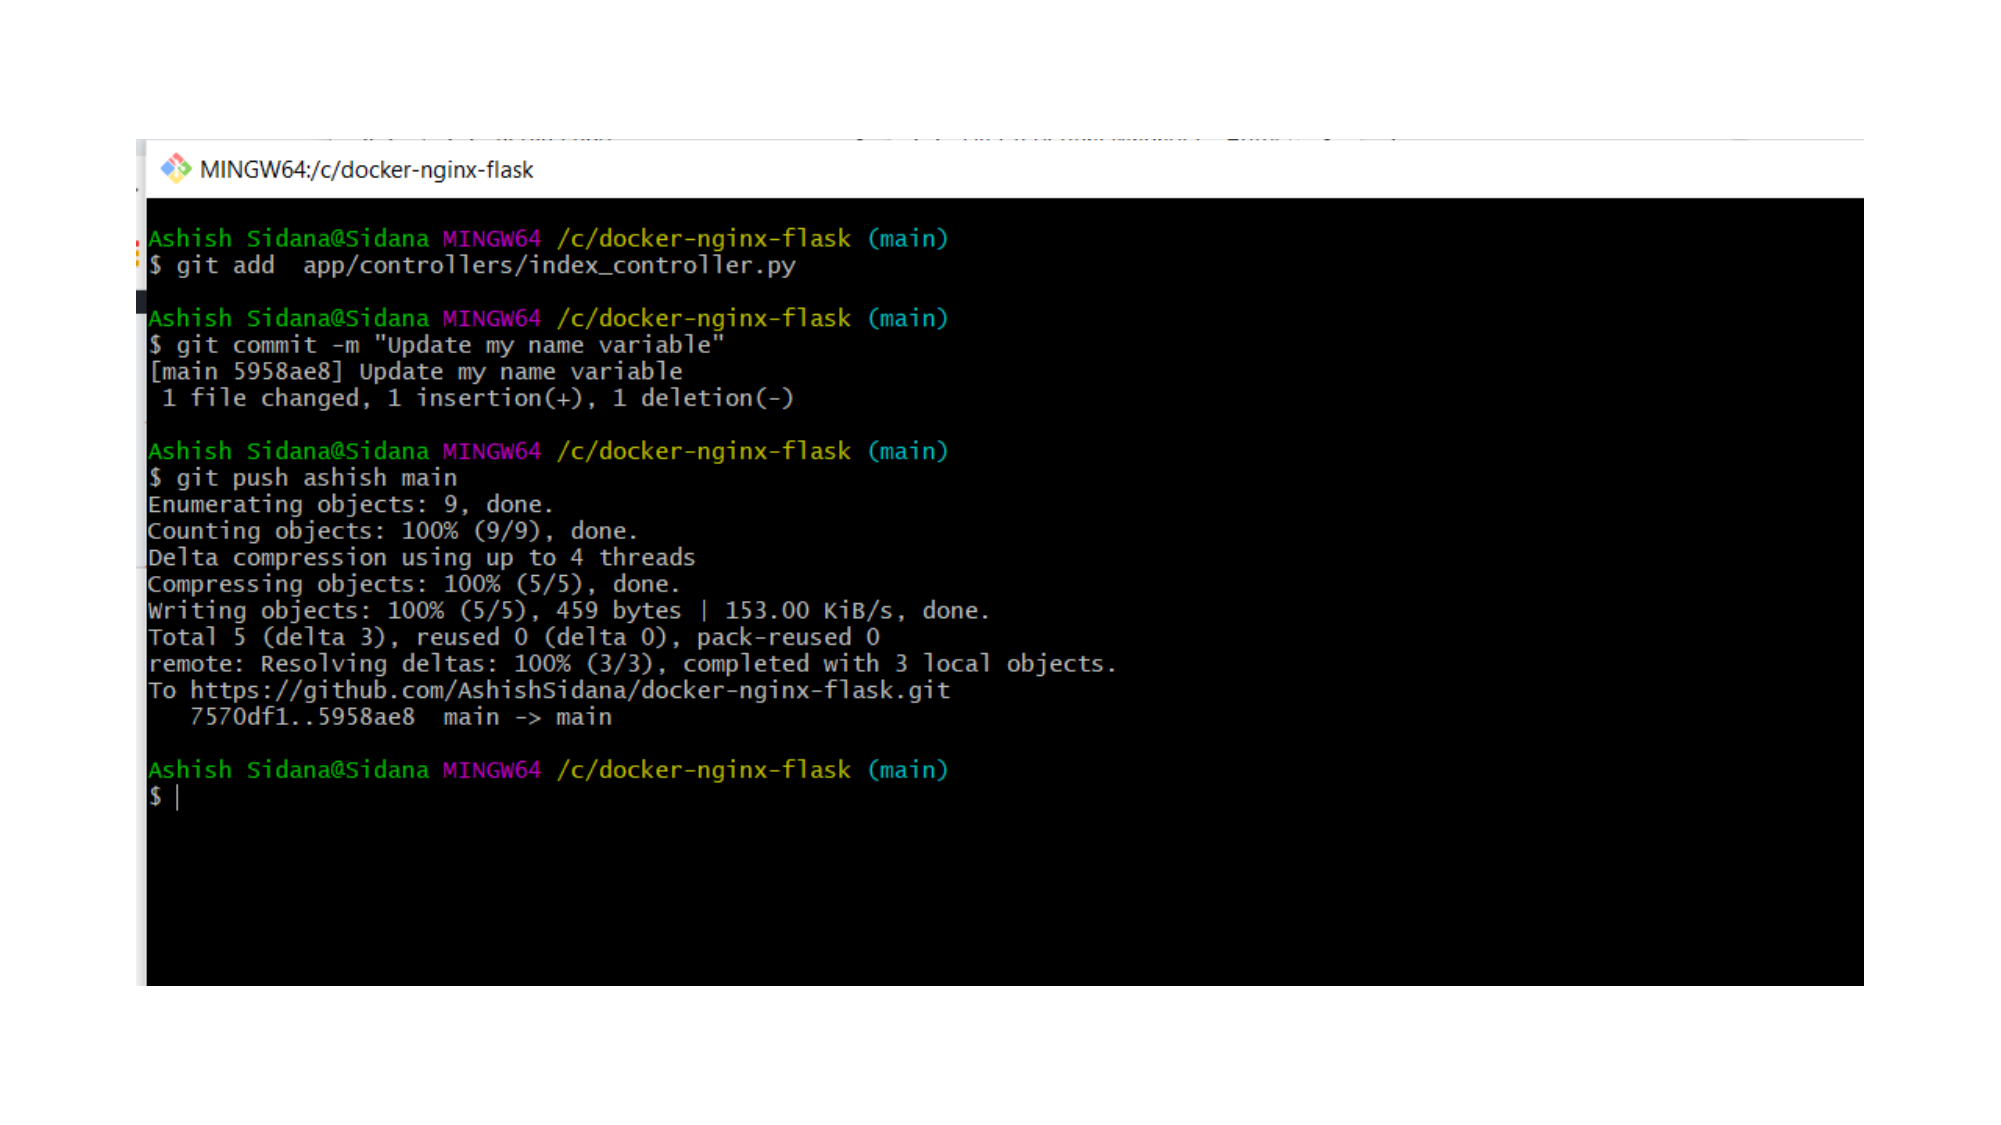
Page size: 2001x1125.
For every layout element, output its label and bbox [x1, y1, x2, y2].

picture [136, 138, 1864, 986]
